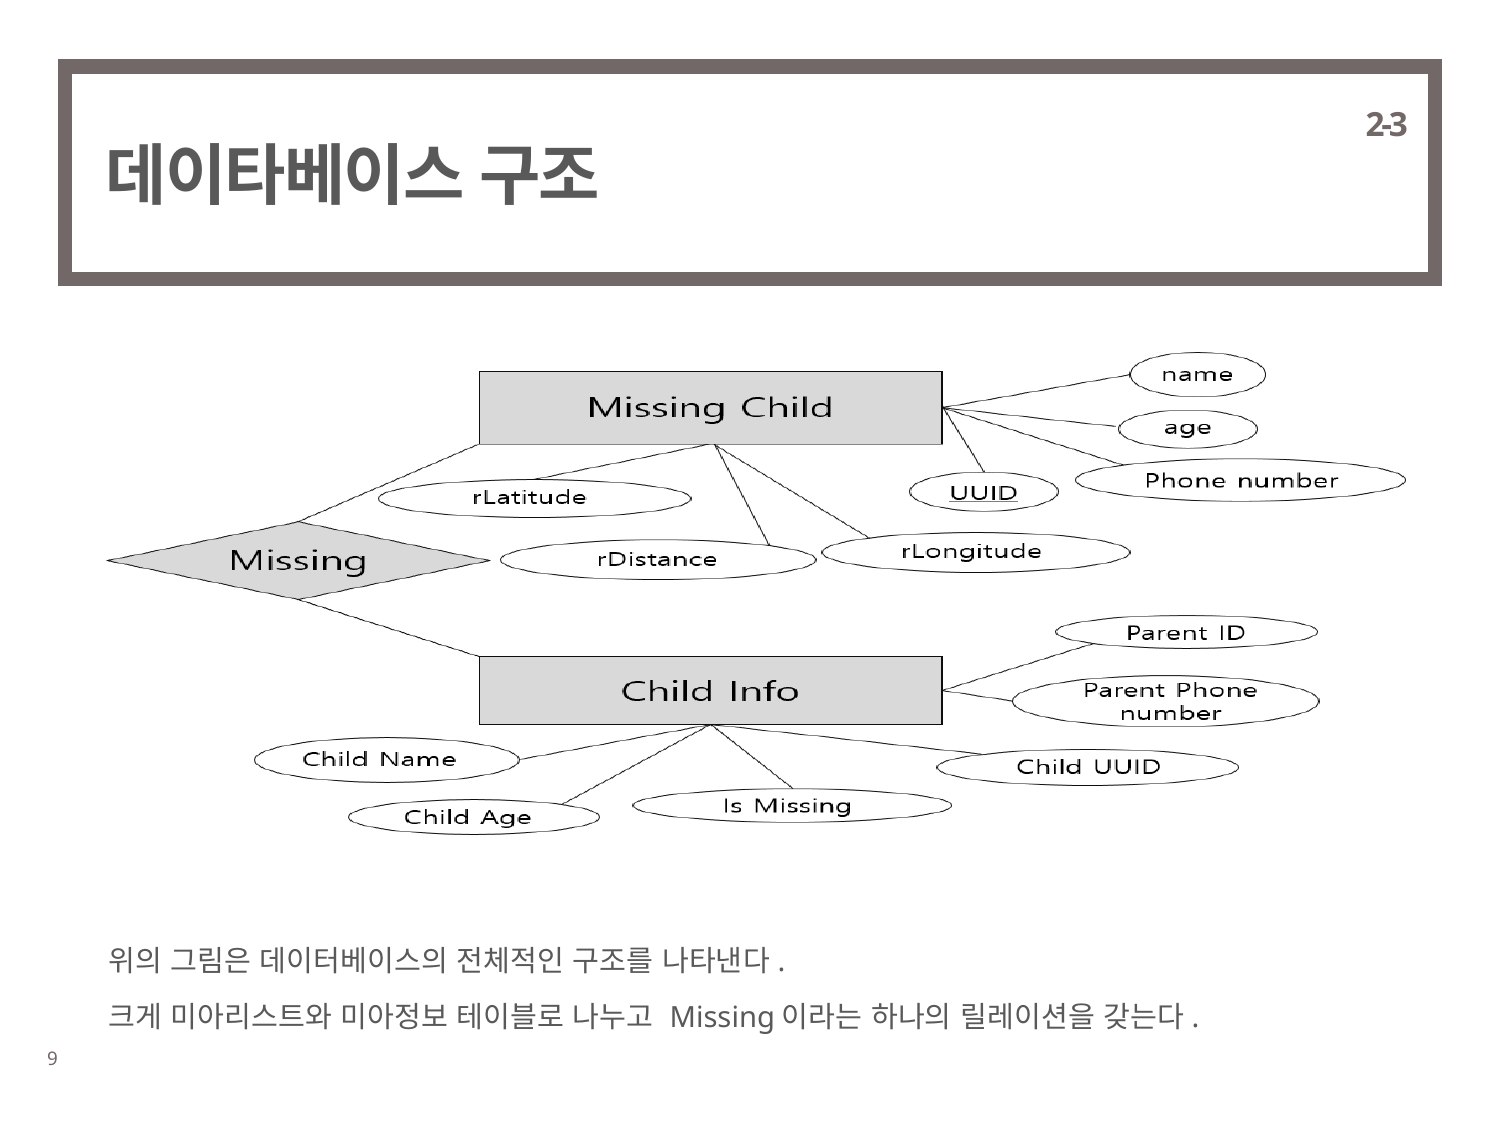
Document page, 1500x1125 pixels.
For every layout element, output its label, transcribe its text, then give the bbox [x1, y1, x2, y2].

picture [194, 940, 335, 975]
picture [53, 334, 1424, 846]
text_box [63, 64, 1437, 281]
text_box 위의 그림은 데이터베이스의 전체적인 구조를 나타낸다. 크게 미아리스트와 미아정보 테이블로 나누고 Missing이라는 하나의 릴레이션을 갖는다. [93, 913, 1405, 1041]
text_box 2-3 [1153, 19, 1424, 197]
